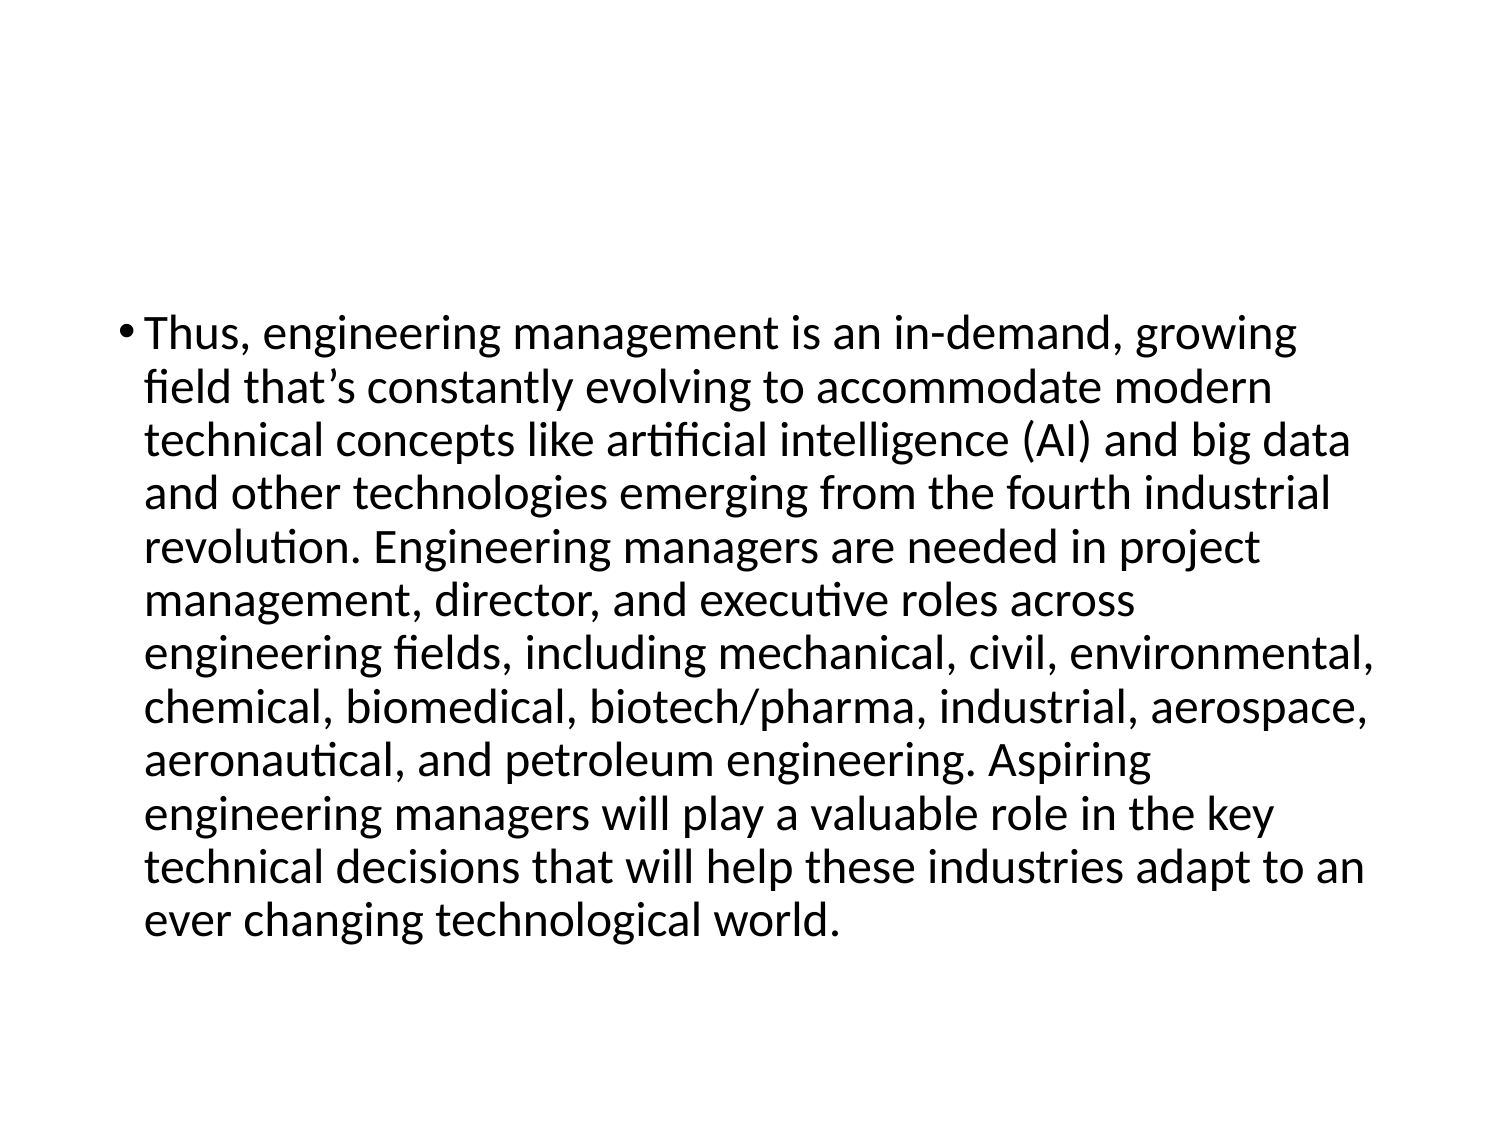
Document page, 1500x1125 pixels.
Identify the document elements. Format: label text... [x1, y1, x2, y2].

list Thus, engineering management is an in-demand, growing field that’s constantly evolving to accommodate modern technical concepts like artificial intelligence (AI) and big data and other technologies emerging from the fourth industrial revolution. Engineering managers are needed in project management, director, and executive roles across engineering fields, including mechanical, civil, environmental, chemical, biomedical, biotech/pharma, industrial, aerospace, aeronautical, and petroleum engineering. Aspiring engineering managers will play a valuable role in the key technical decisions that will help these industries adapt to an ever changing technological world. [103, 299, 1397, 1014]
